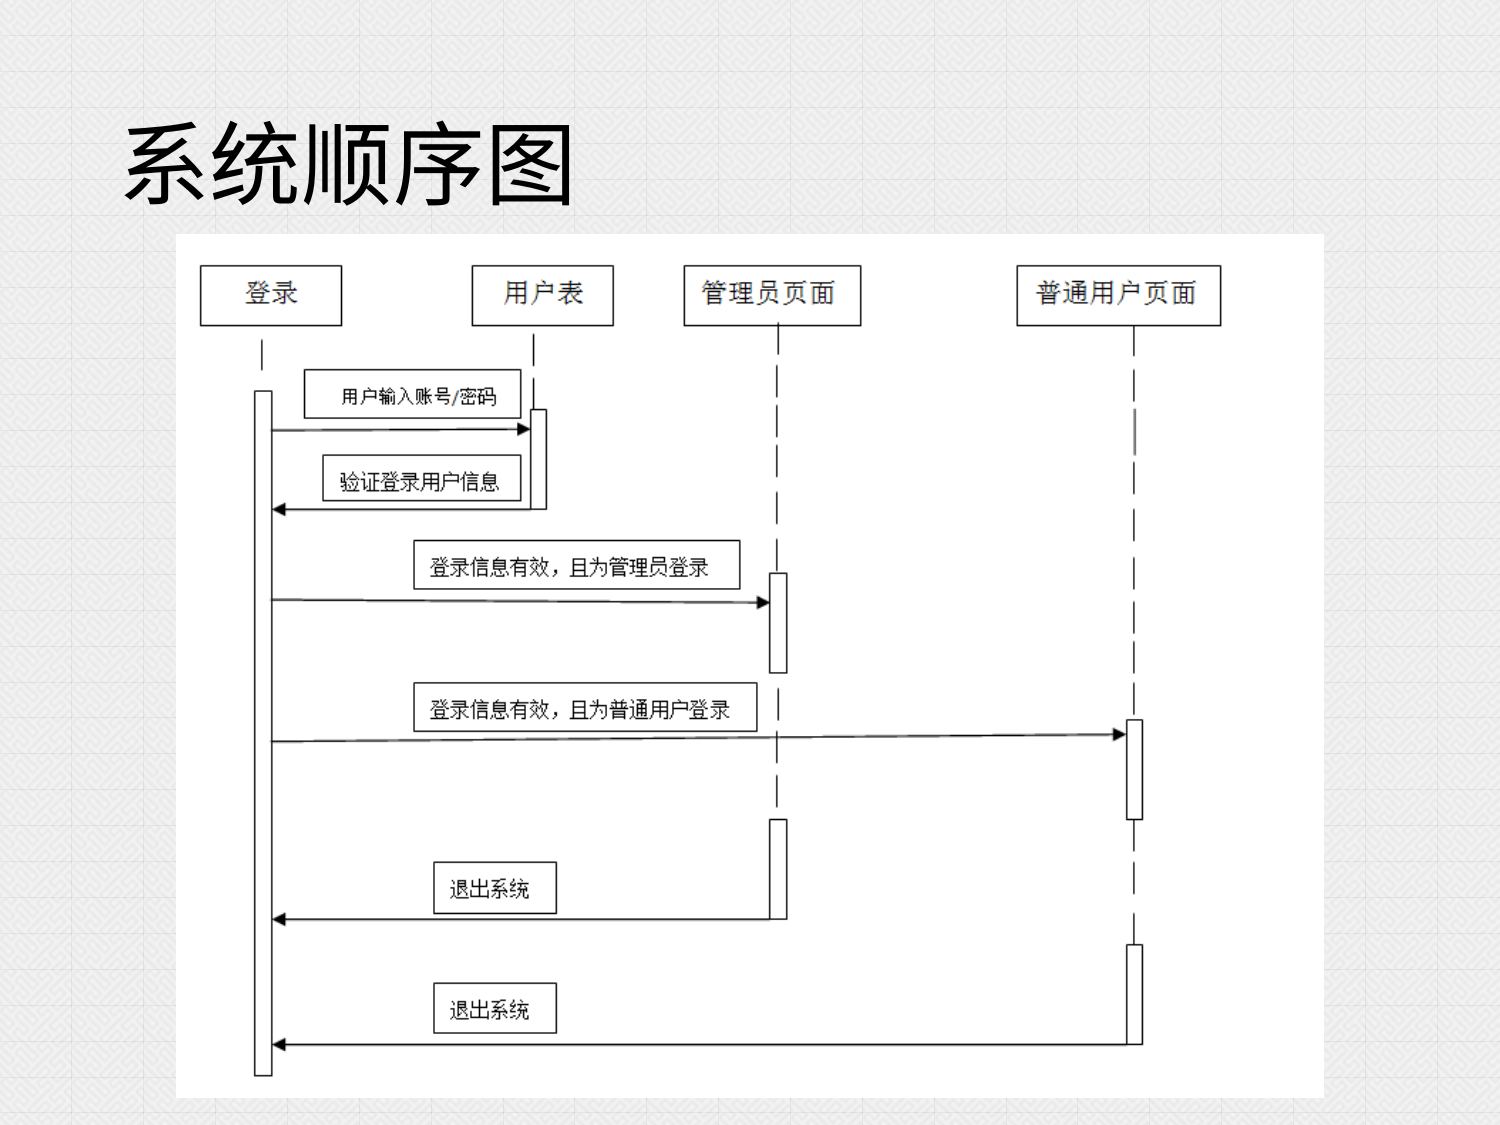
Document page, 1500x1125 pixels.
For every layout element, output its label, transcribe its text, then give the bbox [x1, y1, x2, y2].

title 系统顺序图 [103, 59, 1397, 278]
picture [0, 0, 1500, 1125]
